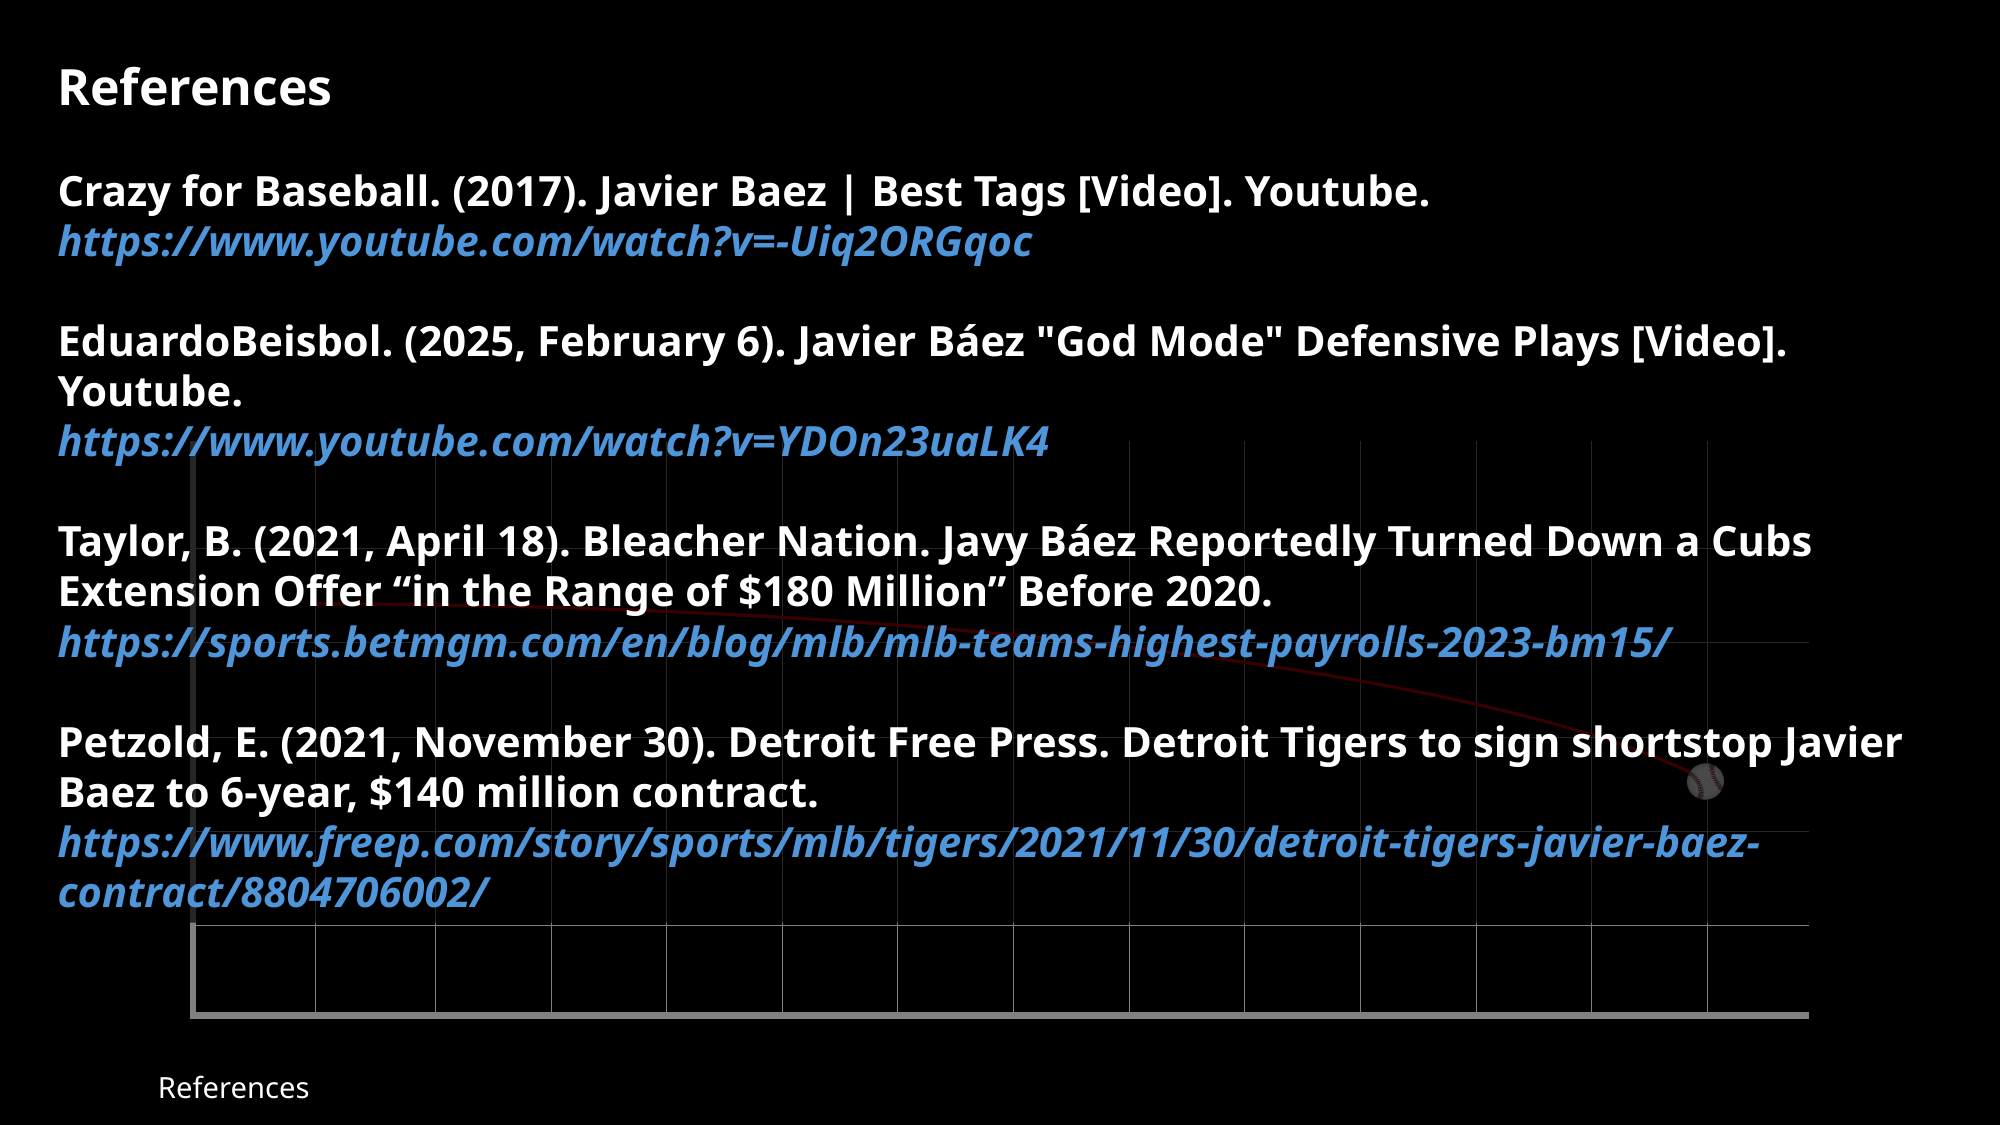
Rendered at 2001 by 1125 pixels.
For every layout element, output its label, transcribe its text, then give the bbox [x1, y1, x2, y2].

text_box References Crazy for Baseball. (2017). Javier Baez | Best Tags [Video]. Youtube. https://www.youtube.com/watch?v=-Uiq2ORGqoc EduardoBeisbol. (2025, February 6). Javier Báez "God Mode" Defensive Plays [Video]. Youtube. https://www.youtube.com/watch?v=YDOn23uaLK4 Taylor, B. (2021, April 18). Bleacher Nation. Javy Báez Reportedly Turned Down a Cubs Extension Offer “in the Range of $180 Million” Before 2020. https://sports.betmgm.com/en/blog/mlb/mlb-teams-highest-payrolls-2023-bm15/ Petzold, E. (2021, November 30). Detroit Free Press. Detroit Tigers to sign shortstop Javier Baez to 6-year, $140 million contract. https://www.freep.com/story/sports/mlb/tigers/2021/11/30/detroit-tigers-javier-baez-contract/8804706002/ [42, 47, 1957, 923]
text_box References [12, 1061, 455, 1112]
